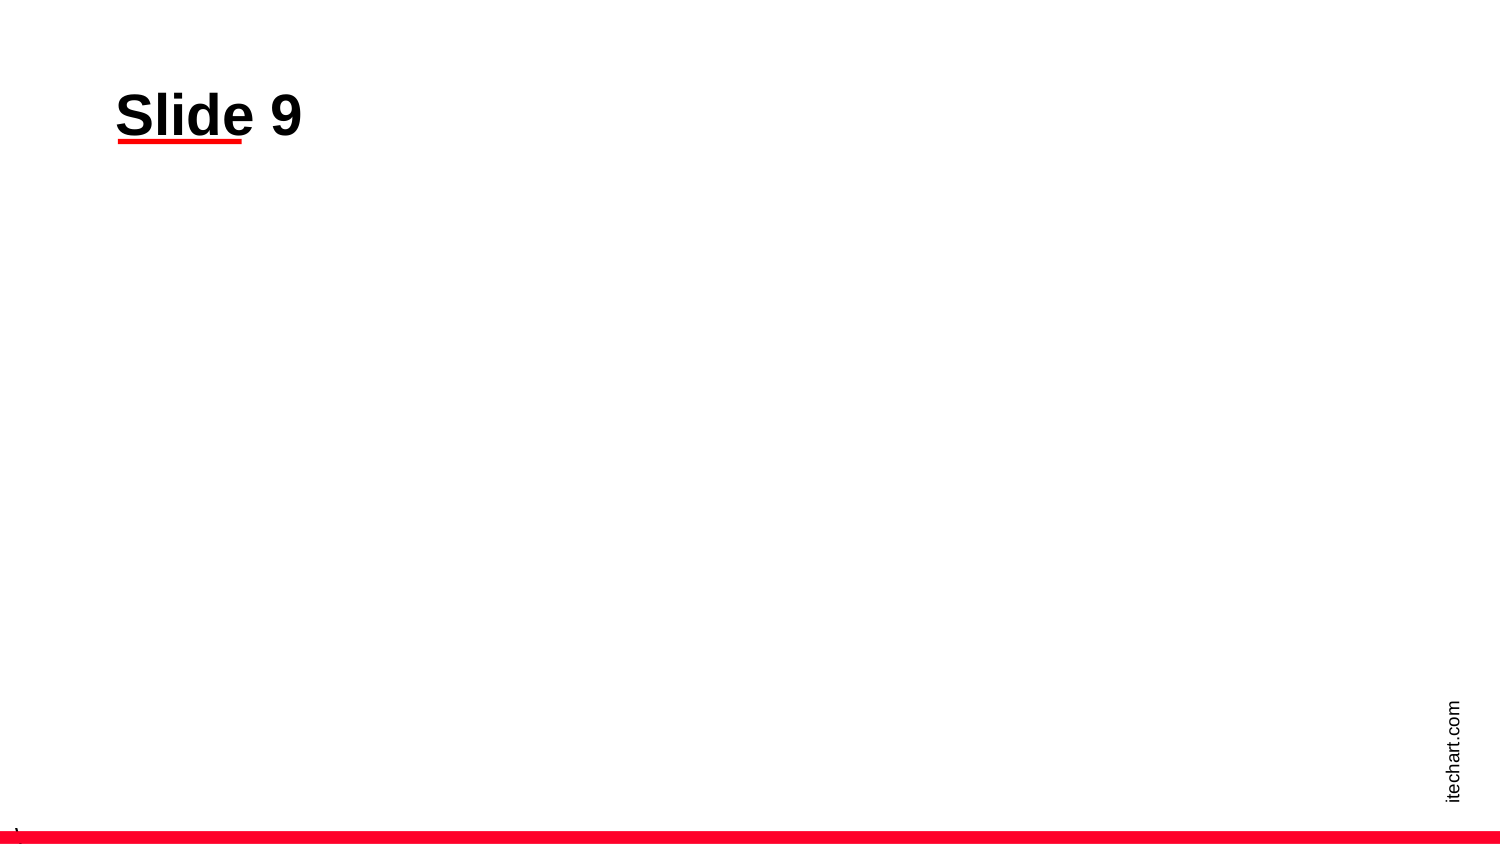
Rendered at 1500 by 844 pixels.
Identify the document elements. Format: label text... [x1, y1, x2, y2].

text_box [117, 138, 242, 145]
text_box Slide 9 [100, 48, 1078, 135]
text_box [0, 831, 1500, 844]
text_box itechart.com [1425, 612, 1500, 819]
